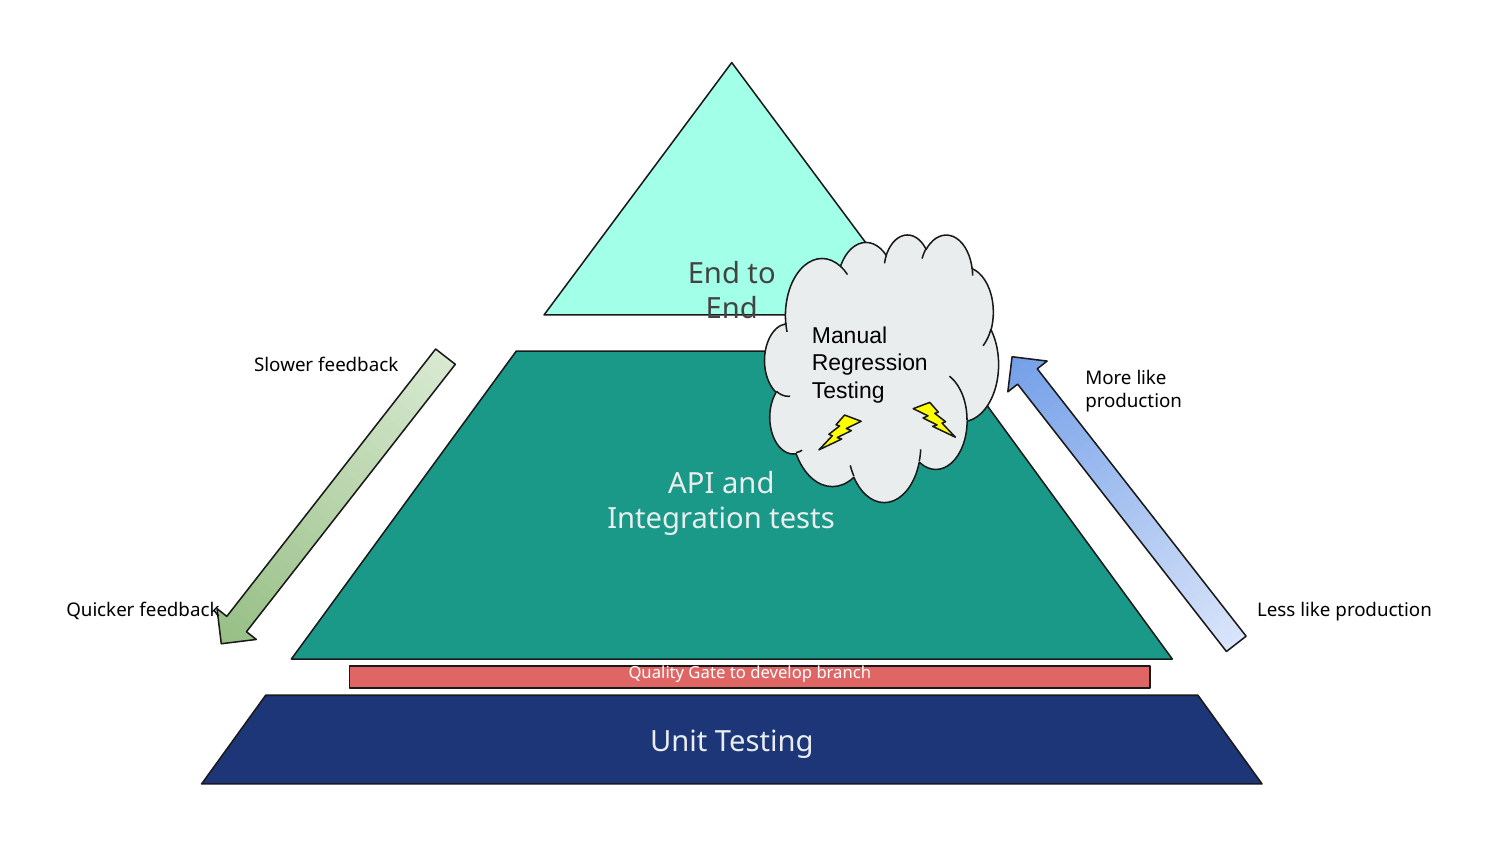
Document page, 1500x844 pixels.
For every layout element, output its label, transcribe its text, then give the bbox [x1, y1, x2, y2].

text_box Quicker feedback [51, 585, 240, 632]
text_box [1007, 356, 1247, 652]
text_box End to End [644, 239, 820, 340]
text_box [201, 695, 1263, 784]
text_box Less like production [1242, 585, 1448, 632]
text_box [818, 415, 862, 450]
text_box More like production [1070, 351, 1276, 426]
text_box Quality Gate to develop branch [349, 666, 1151, 689]
text_box [544, 62, 866, 315]
text_box Slower feedback [239, 341, 428, 387]
text_box [291, 351, 1173, 660]
text_box Manual Regression Testing [764, 234, 999, 503]
text_box [913, 402, 956, 438]
text_box Unit Testing [634, 706, 830, 772]
text_box API and Integration tests [582, 449, 860, 550]
text_box [219, 349, 456, 644]
